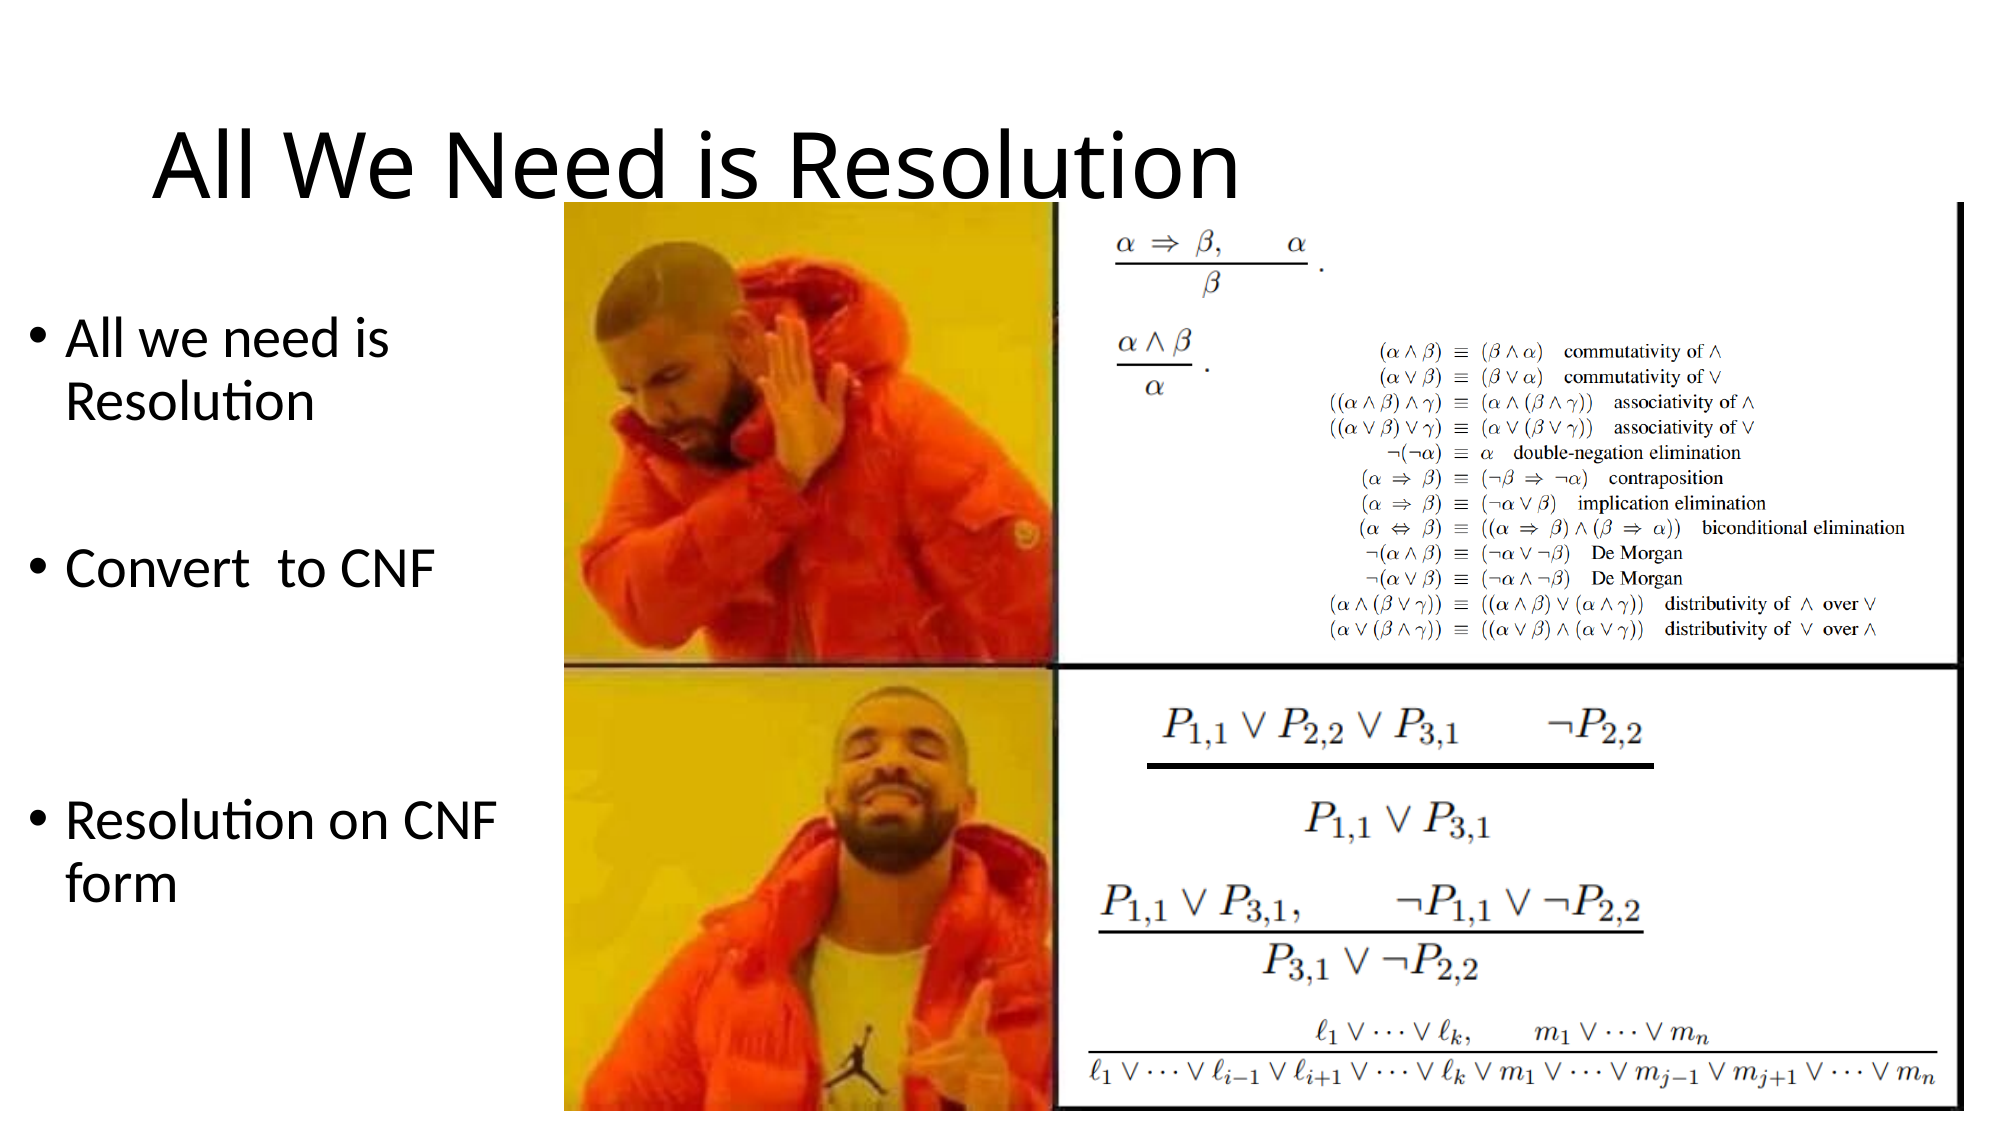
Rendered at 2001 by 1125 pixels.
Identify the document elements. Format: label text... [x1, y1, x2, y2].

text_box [564, 202, 1964, 1111]
title All We Need is Resolution [137, 59, 1863, 278]
